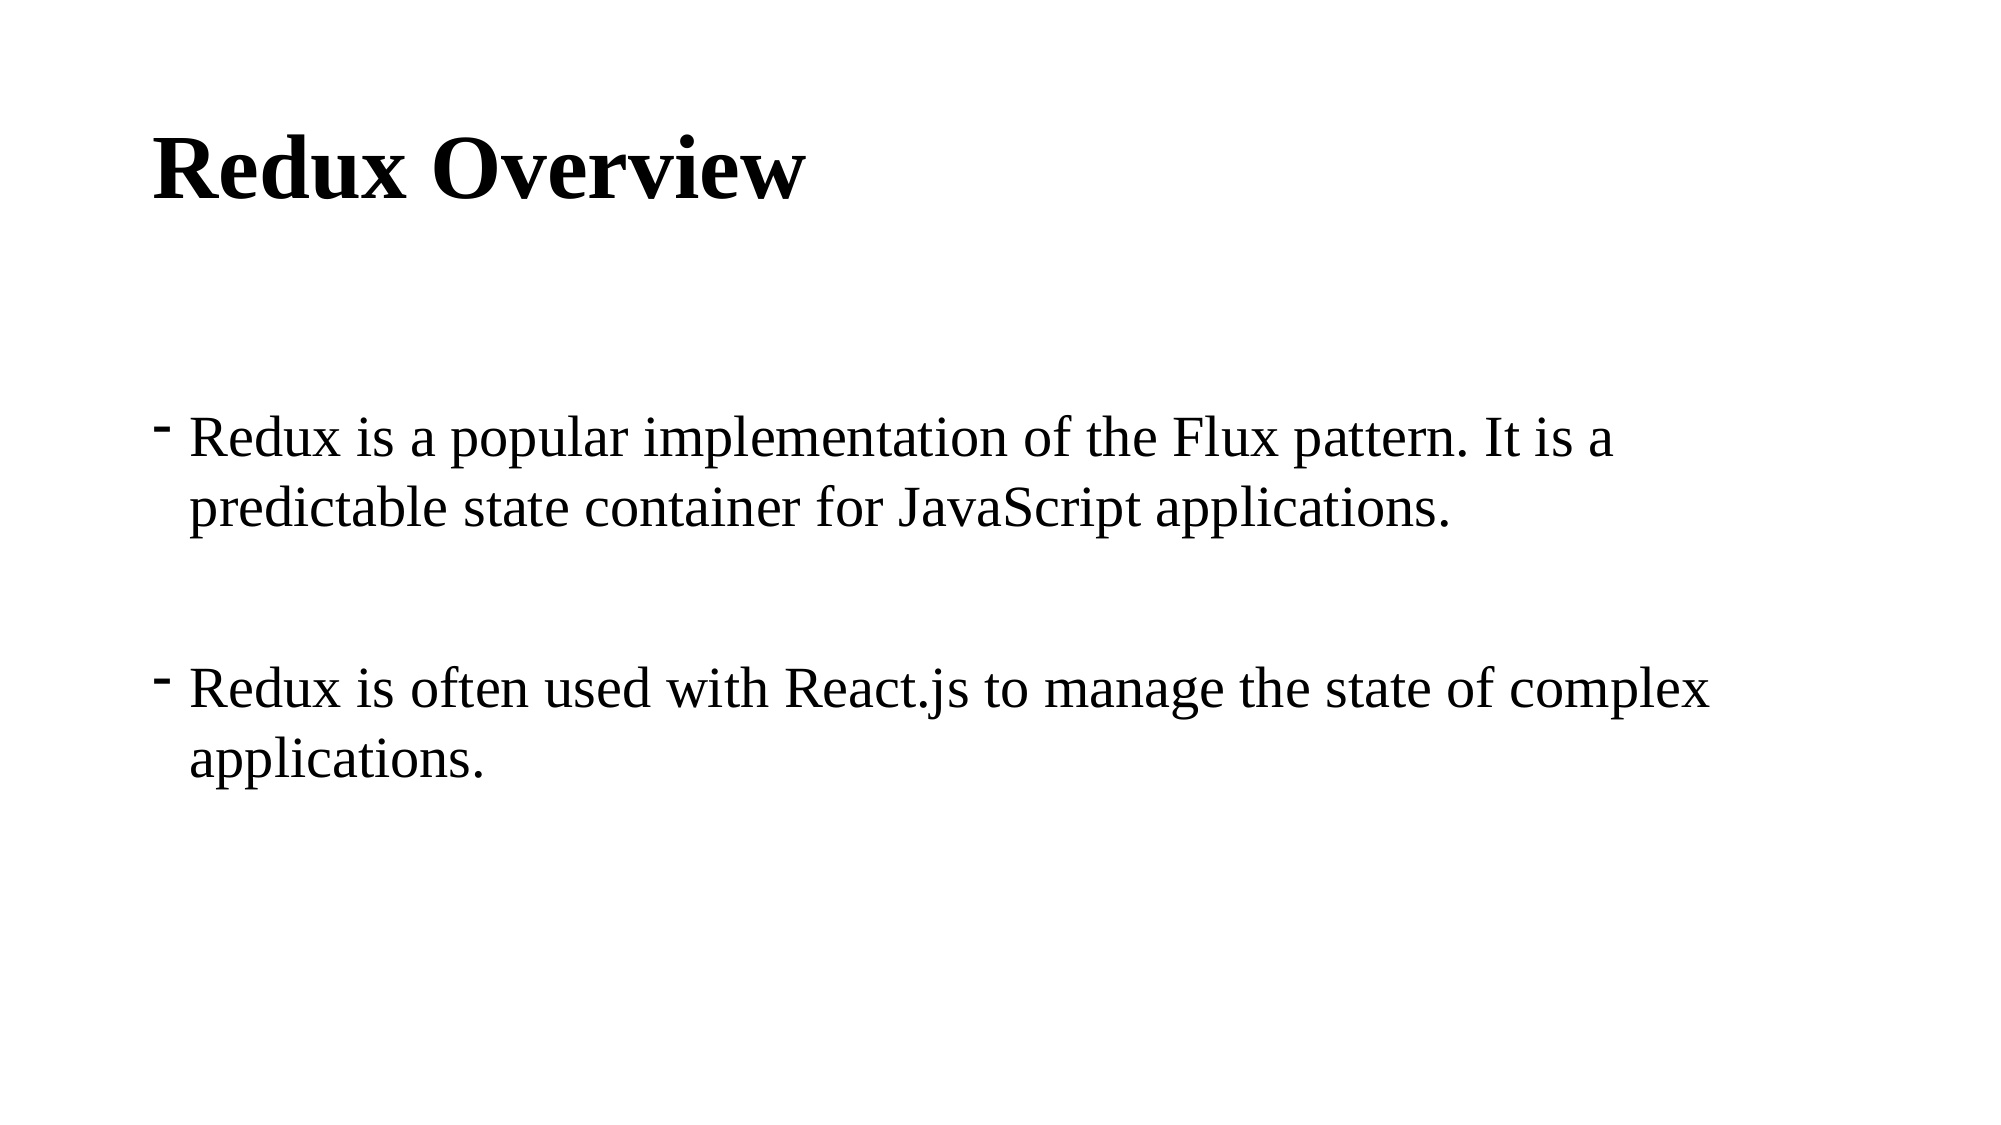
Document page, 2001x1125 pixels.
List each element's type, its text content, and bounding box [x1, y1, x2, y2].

list Redux is a popular implementation of the Flux pattern. It is a predictable state container for JavaScript applications. Redux is often used with React.js to manage the state of complex applications. [137, 299, 1863, 1014]
title Redux Overview [137, 59, 1863, 278]
